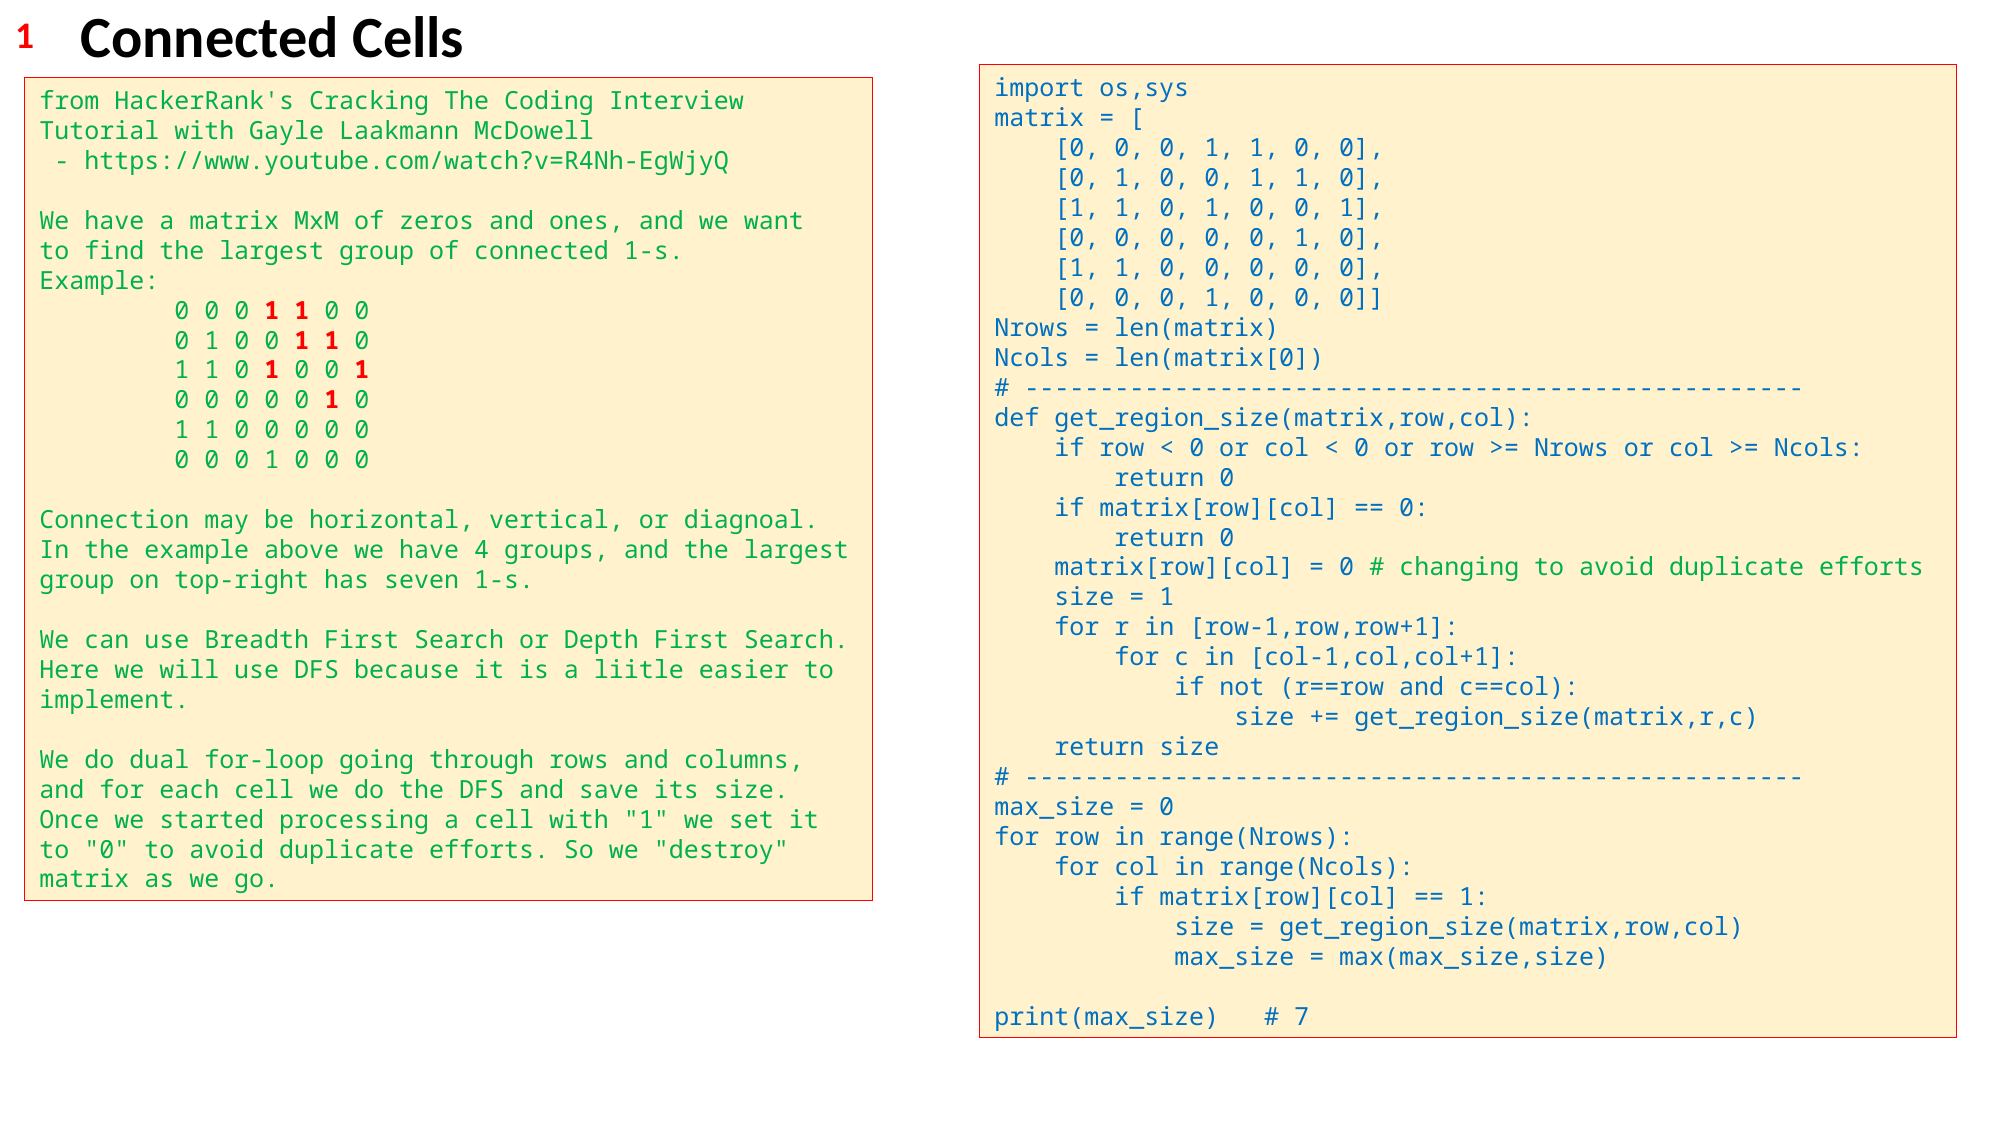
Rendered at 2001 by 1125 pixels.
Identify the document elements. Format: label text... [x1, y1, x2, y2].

text_box from HackerRank's Cracking The Coding Interview Tutorial with Gayle Laakmann McDowell - https://www.youtube.com/watch?v=R4Nh-EgWjyQ We have a matrix MxM of zeros and ones, and we want to find the largest group of connected 1-s. Example: 0 0 0 1 1 0 0 0 1 0 0 1 1 0 1 1 0 1 0 0 1 0 0 0 0 0 1 0 1 1 0 0 0 0 0 0 0 0 1 0 0 0 Connection may be horizontal, vertical, or diagnoal. In the example above we have 4 groups, and the largest group on top-right has seven 1-s. We can use Breadth First Search or Depth First Search. Here we will use DFS because it is a liitle easier to implement. We do dual for-loop going through rows and columns, and for each cell we do the DFS and save its size. Once we started processing a cell with "1" we set it to "0" to avoid duplicate efforts. So we "destroy" matrix as we go. [24, 77, 873, 901]
text_box import os,sys matrix = [ [0, 0, 0, 1, 1, 0, 0], [0, 1, 0, 0, 1, 1, 0], [1, 1, 0, 1, 0, 0, 1], [0, 0, 0, 0, 0, 1, 0], [1, 1, 0, 0, 0, 0, 0], [0, 0, 0, 1, 0, 0, 0]] Nrows = len(matrix) Ncols = len(matrix[0]) # ---------------------------------------------------- def get_region_size(matrix,row,col): if row < 0 or col < 0 or row >= Nrows or col >= Ncols: return 0 if matrix[row][col] == 0: return 0 matrix[row][col] = 0 # changing to avoid duplicate efforts size = 1 for r in [row-1,row,row+1]: for c in [col-1,col,col+1]: if not (r==row and c==col): size += get_region_size(matrix,r,c) return size # ---------------------------------------------------- max_size = 0 for row in range(Nrows): for col in range(Ncols): if matrix[row][col] == 1: size = get_region_size(matrix,row,col) max_size = max(max_size,size) print(max_size) # 7 [979, 64, 1957, 1038]
text_box 1 [0, 3, 50, 64]
text_box Connected Cells [65, 0, 558, 77]
